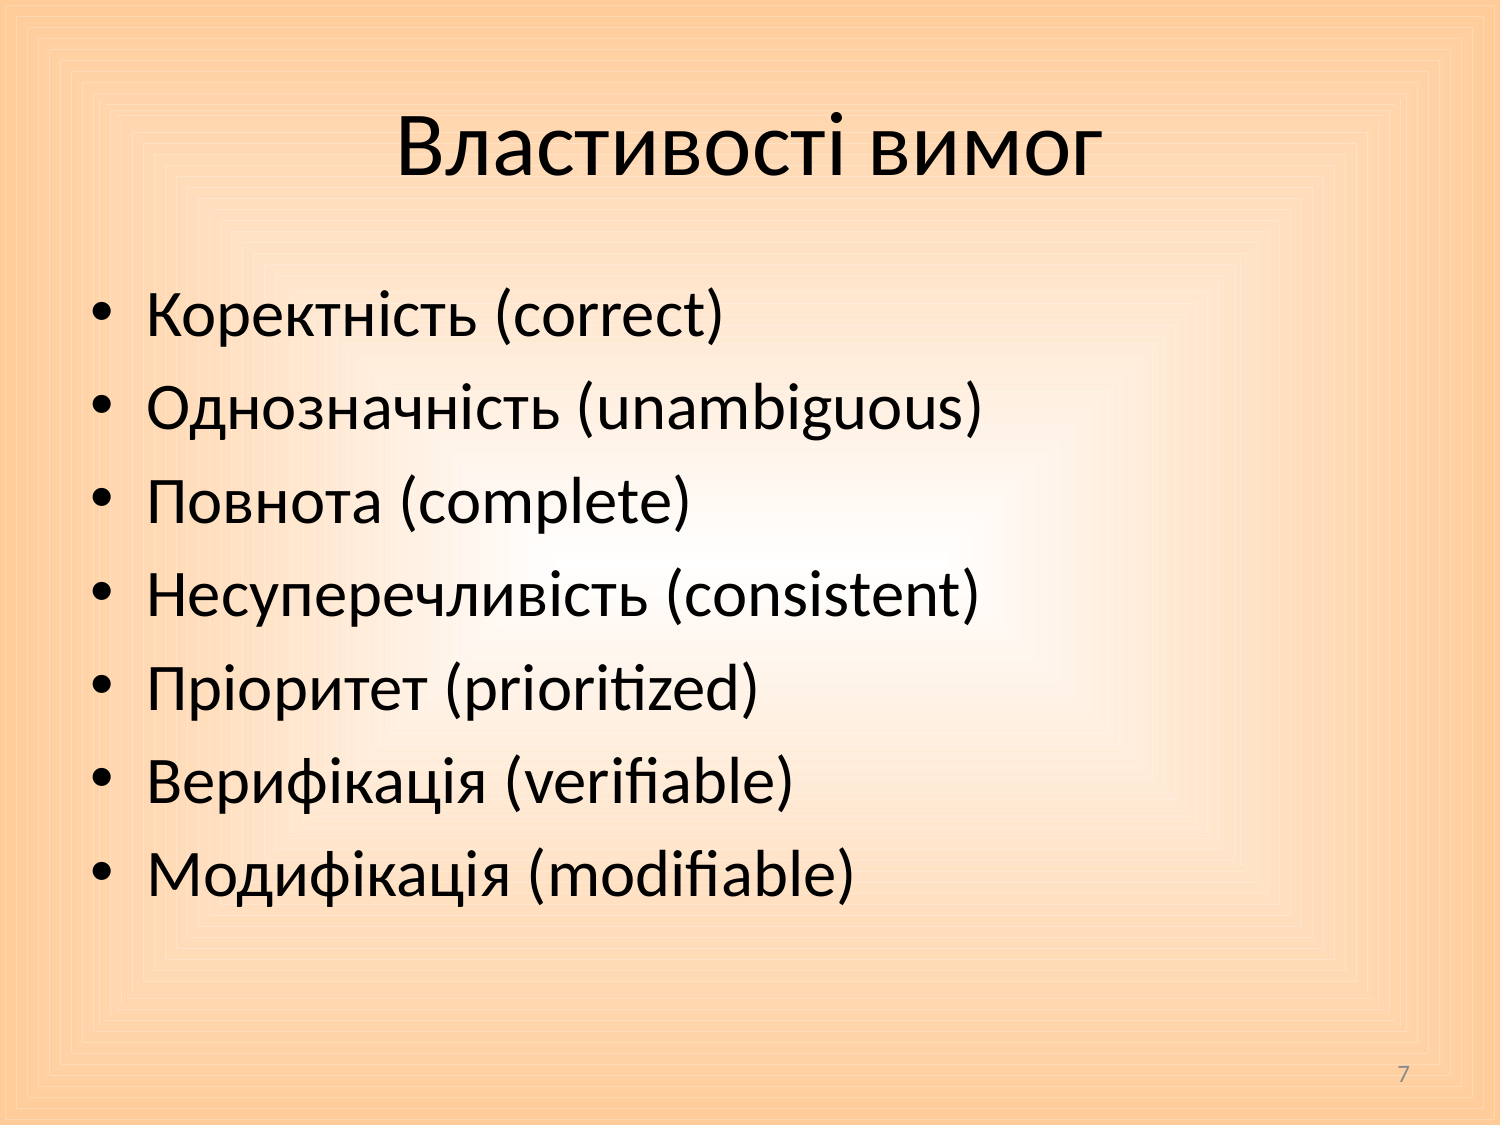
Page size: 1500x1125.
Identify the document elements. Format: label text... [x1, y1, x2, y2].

title Властивості вимог [75, 45, 1425, 233]
slide_number 7 [1074, 1042, 1425, 1103]
list Коректність (correct) Однозначність (unambiguous) Повнота (complete) Несуперечливість (consistent) Пріоритет (prioritized) Верифікація (verifiable) Модифікація (modifiable) [75, 262, 1425, 1005]
